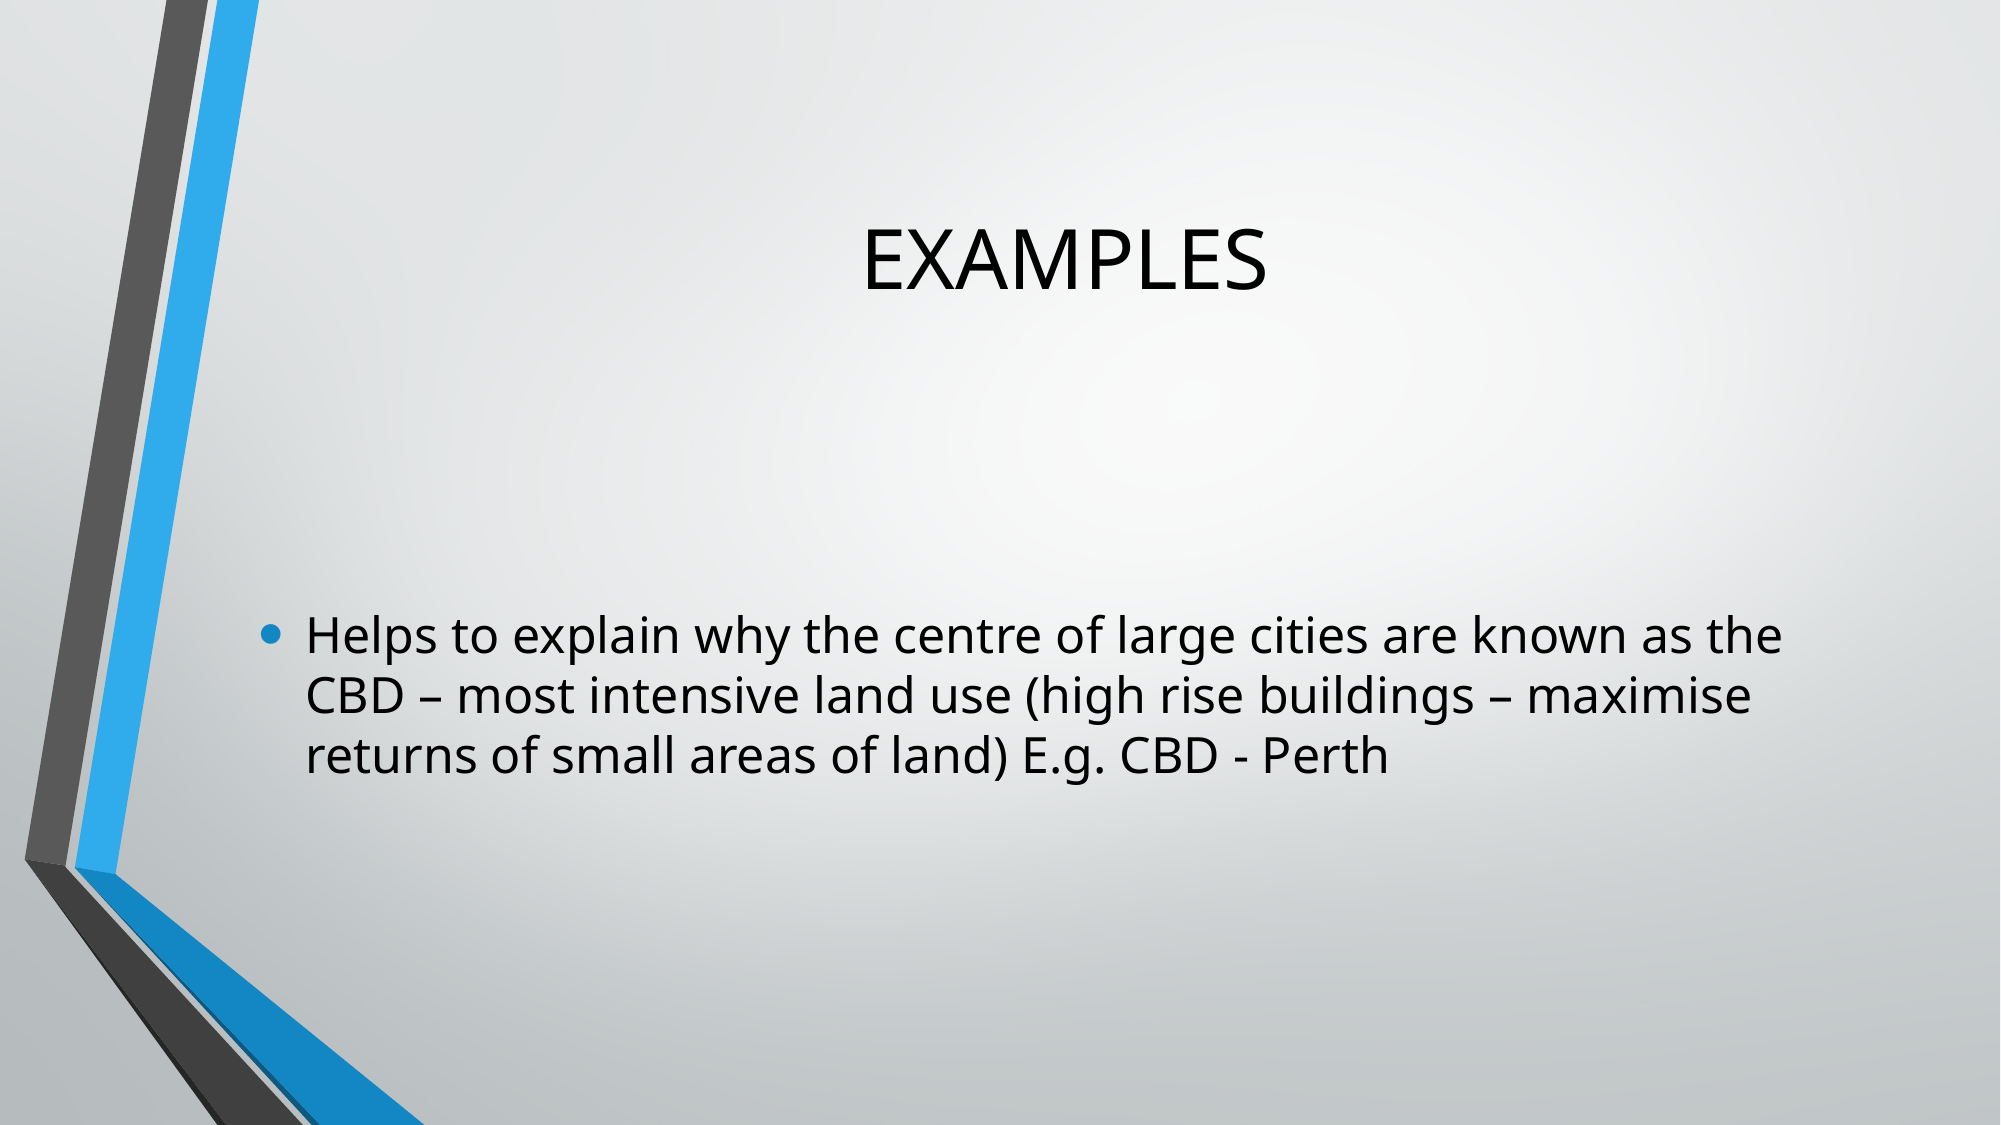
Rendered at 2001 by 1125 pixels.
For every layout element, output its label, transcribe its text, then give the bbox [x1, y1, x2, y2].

title EXAMPLES [243, 112, 1887, 400]
list Helps to explain why the centre of large cities are known as the CBD – most intensive land use (high rise buildings – maximise returns of small areas of land) E.g. CBD - Perth [243, 437, 1887, 950]
